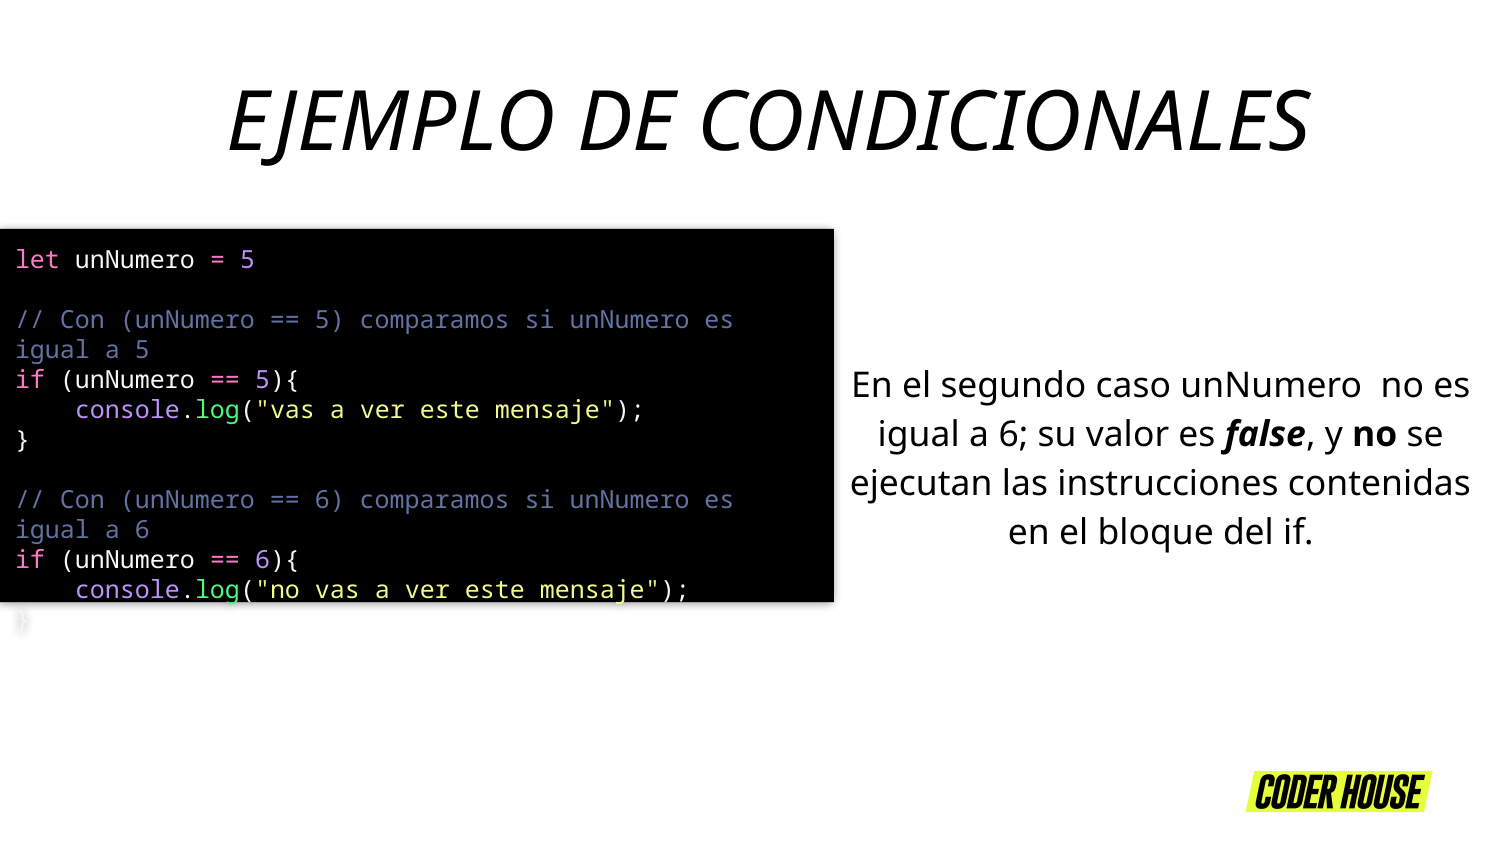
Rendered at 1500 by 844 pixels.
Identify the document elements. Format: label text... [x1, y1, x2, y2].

text_box EJEMPLO DE CONDICIONALES [164, 35, 1374, 198]
picture [1241, 764, 1437, 819]
text_box let unNumero = 5 // Con (unNumero == 5) comparamos si unNumero es igual a 5 if (unNumero == 5){ console.log("vas a ver este mensaje"); } // Con (unNumero == 6) comparamos si unNumero es igual a 6 if (unNumero == 6){ console.log("no vas a ver este mensaje"); } [0, 228, 834, 603]
text_box En el segundo caso unNumero no es igual a 6; su valor es false, y no se ejecutan las instrucciones contenidas en el bloque del if. [821, 222, 1500, 740]
